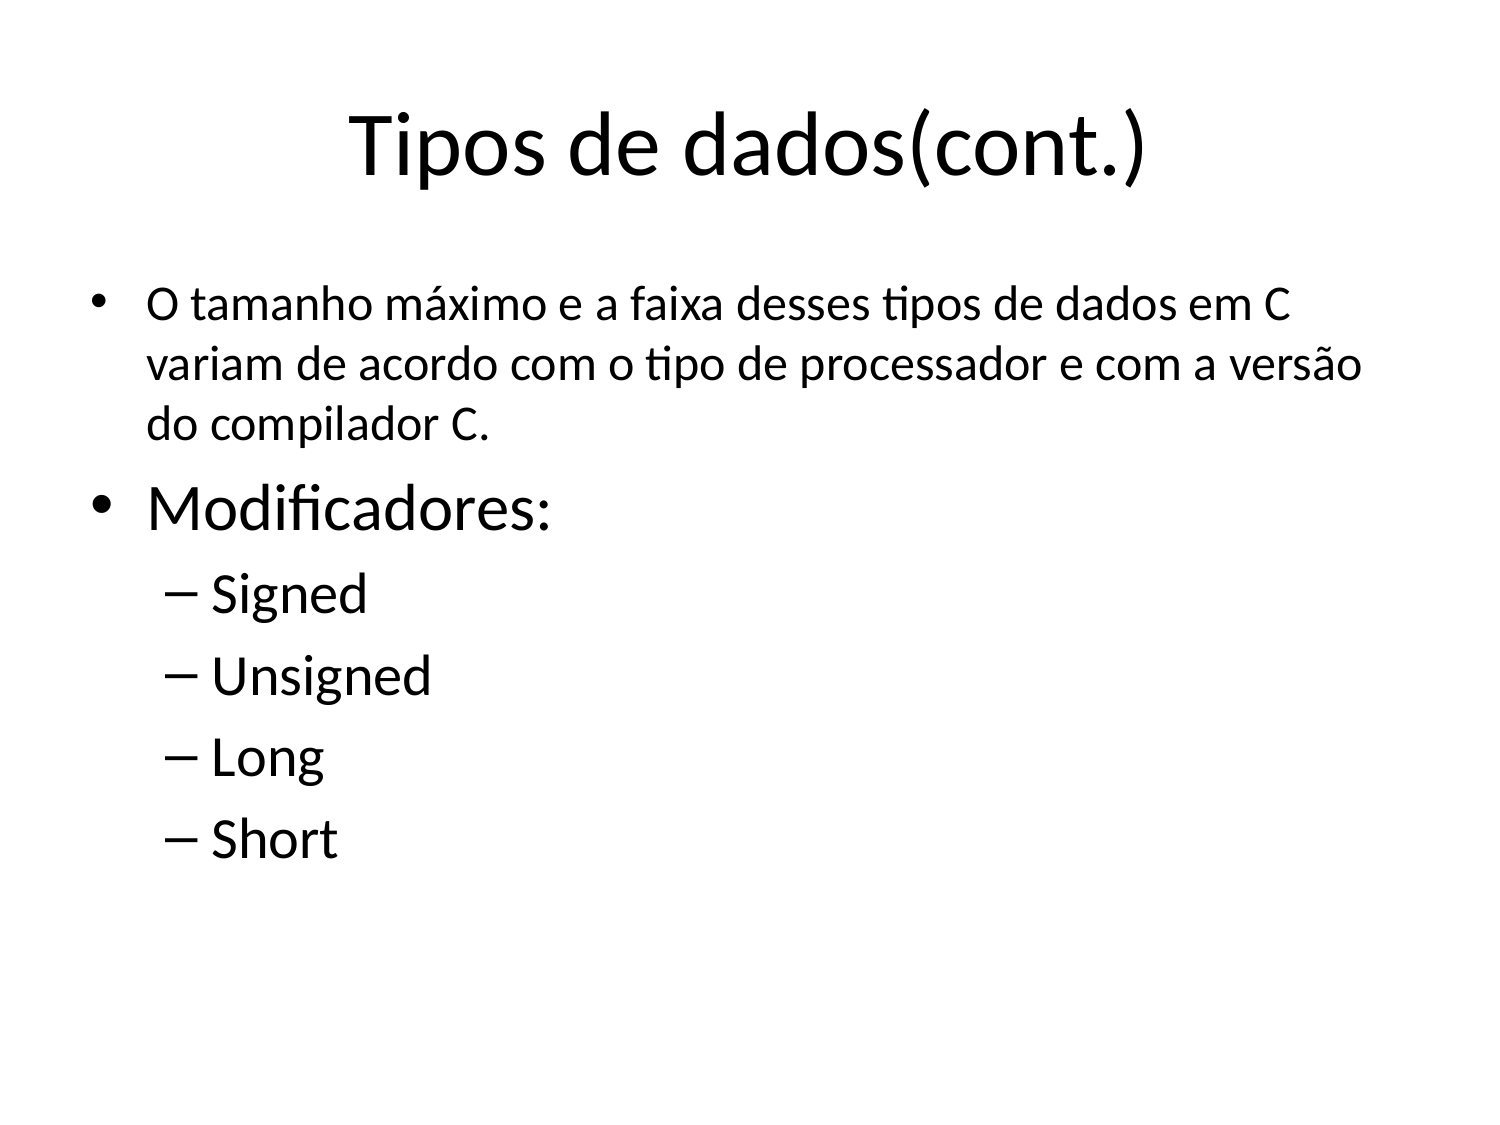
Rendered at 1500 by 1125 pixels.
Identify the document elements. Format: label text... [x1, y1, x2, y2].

list O tamanho máximo e a faixa desses tipos de dados em C variam de acordo com o tipo de processador e com a versão do compilador C. Modificadores: Signed Unsigned Long Short [75, 262, 1425, 1005]
title Tipos de dados(cont.) [75, 45, 1425, 233]
